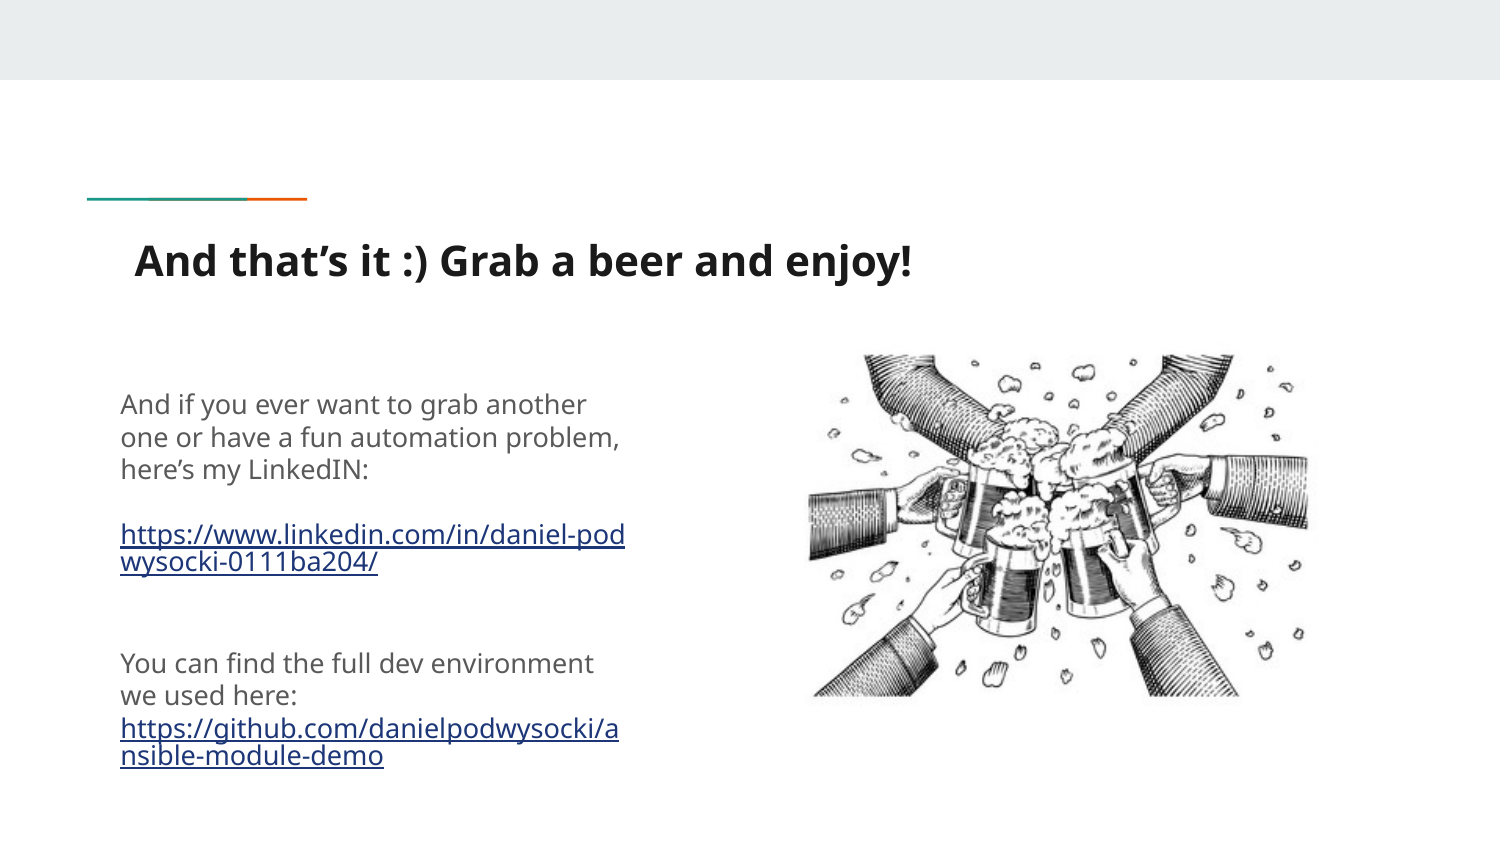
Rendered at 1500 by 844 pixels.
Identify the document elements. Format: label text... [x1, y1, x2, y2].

title And that’s it :) Grab a beer and enjoy! [119, 216, 1381, 305]
picture [779, 330, 1338, 722]
text_box And if you ever want to grab another one or have a fun automation problem, here’s my LinkedIN: https://www.linkedin.com/in/daniel-podwysocki-0111ba204/ You can find the full dev environment we used here: https://github.com/danielpodwysocki/ansible-module-demo [105, 372, 648, 537]
